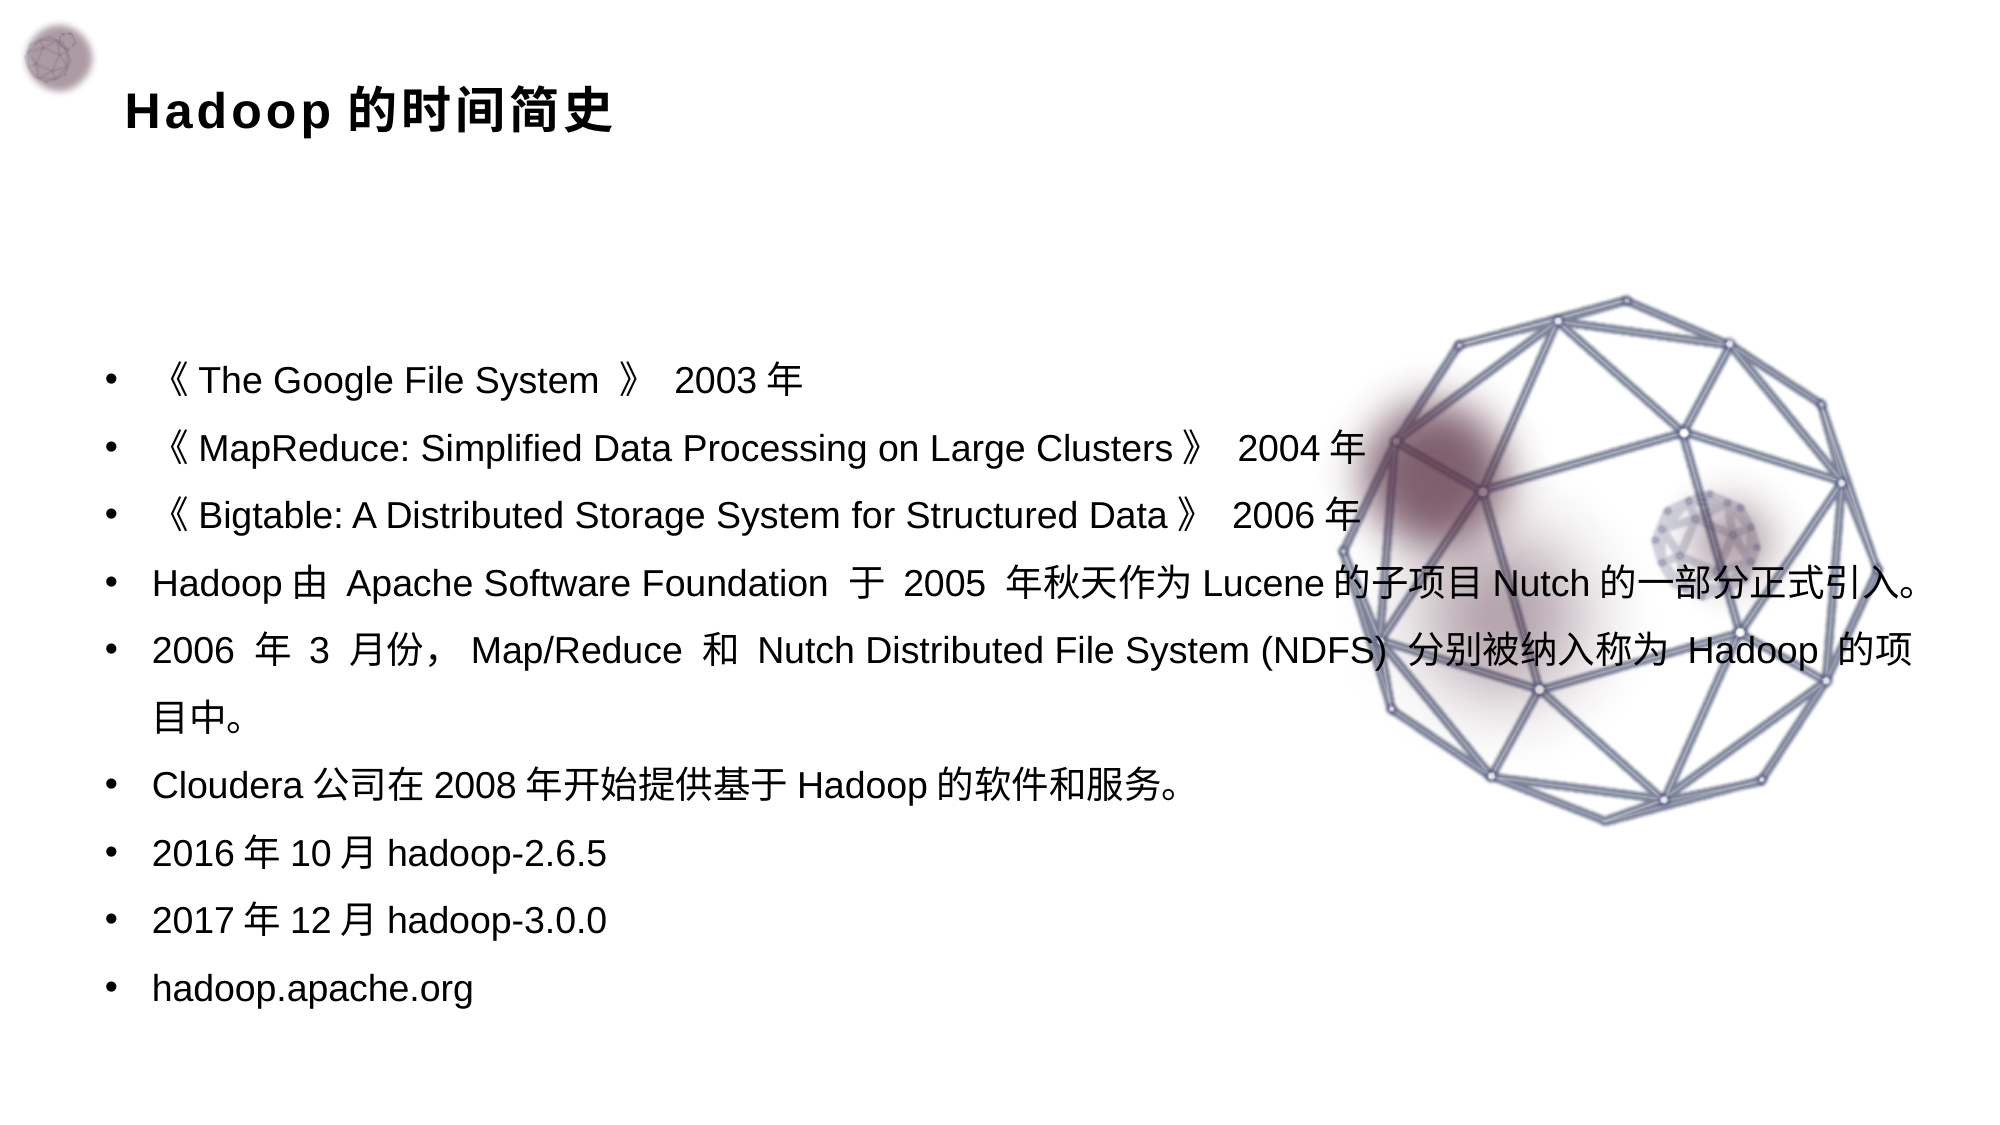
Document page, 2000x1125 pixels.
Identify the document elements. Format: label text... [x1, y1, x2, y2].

title Hadoop的时间简史 [109, 72, 1890, 146]
text_box 《The Google File System 》 2003年 《MapReduce: Simplified Data Processing on Large Clusters》 2004年 《Bigtable: A Distributed Storage System for Structured Data》 2006年 Hadoop由 Apache Software Foundation 于 2005 年秋天作为Lucene的子项目Nutch的一部分正式引入。 2006 年 3 月份，Map/Reduce 和 Nutch Distributed File System (NDFS) 分别被纳入称为 Hadoop 的项目中。 Cloudera公司在2008年开始提供基于Hadoop的软件和服务。 2016年10月hadoop-2.6.5 2017年12月hadoop-3.0.0 hadoop.apache.org [90, 326, 1957, 1084]
picture [0, 0, 119, 118]
picture [1229, 202, 1949, 326]
